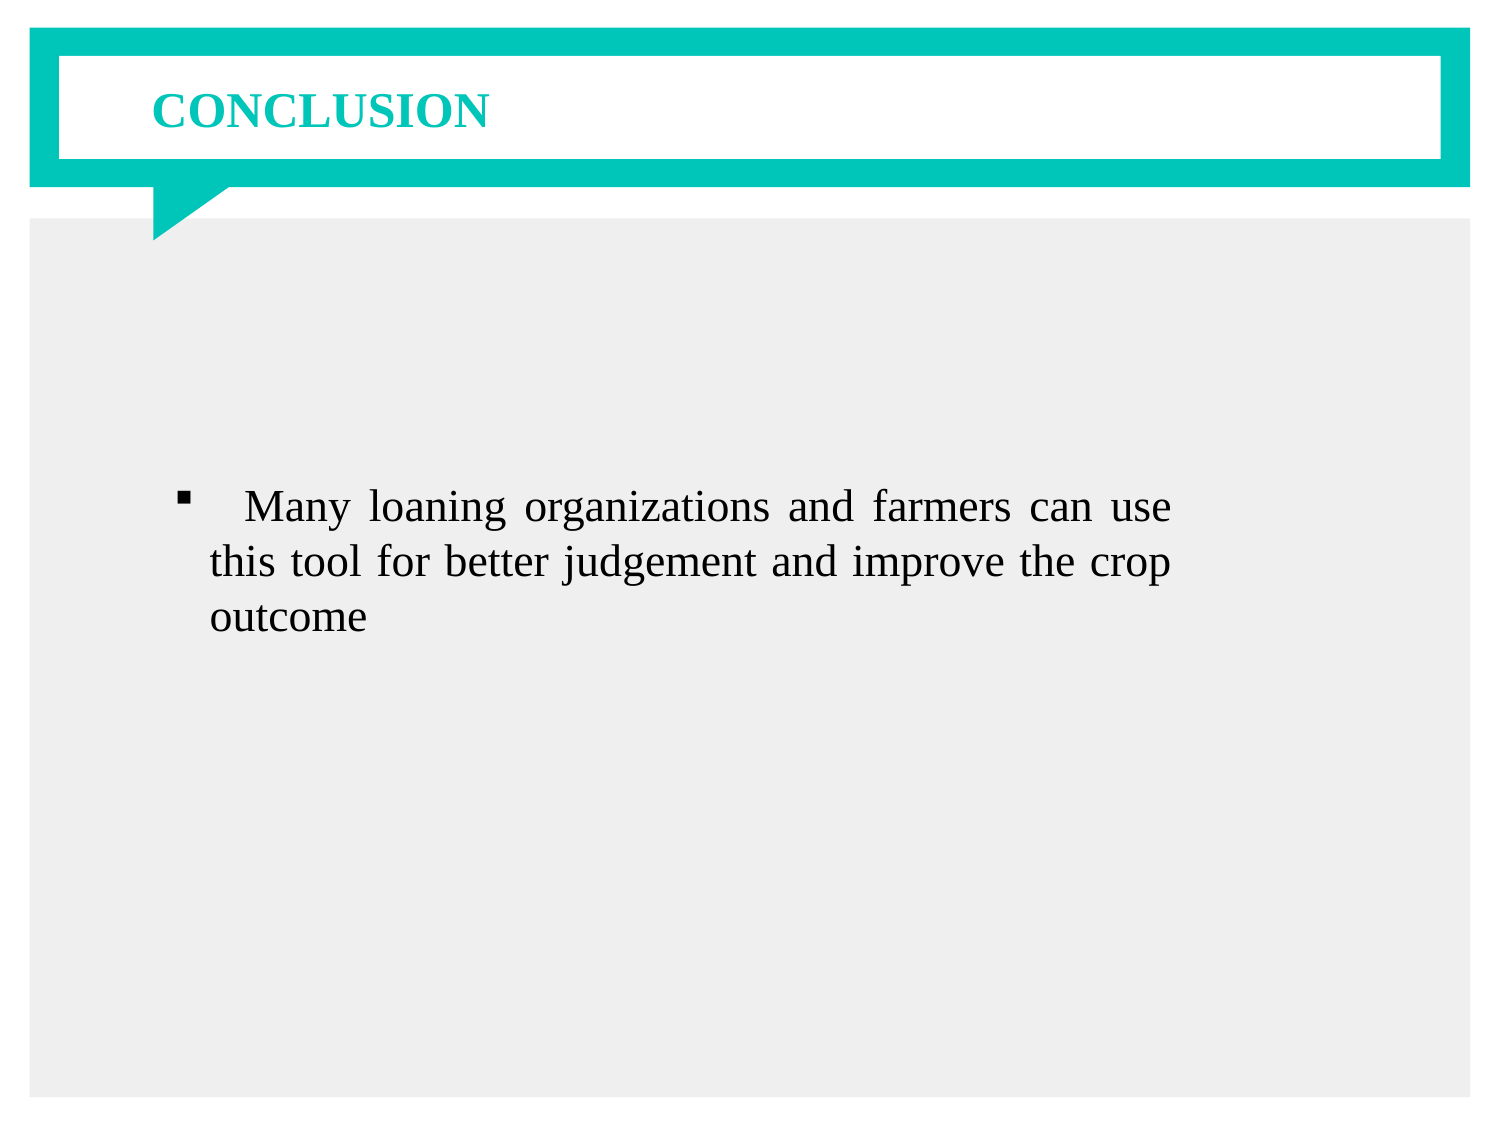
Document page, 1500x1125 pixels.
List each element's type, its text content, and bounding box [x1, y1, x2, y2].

title CONCLUSION [136, 27, 1441, 188]
text_box Many loaning organizations and farmers can use this tool for better judgement and improve the crop outcome [159, 468, 1187, 648]
